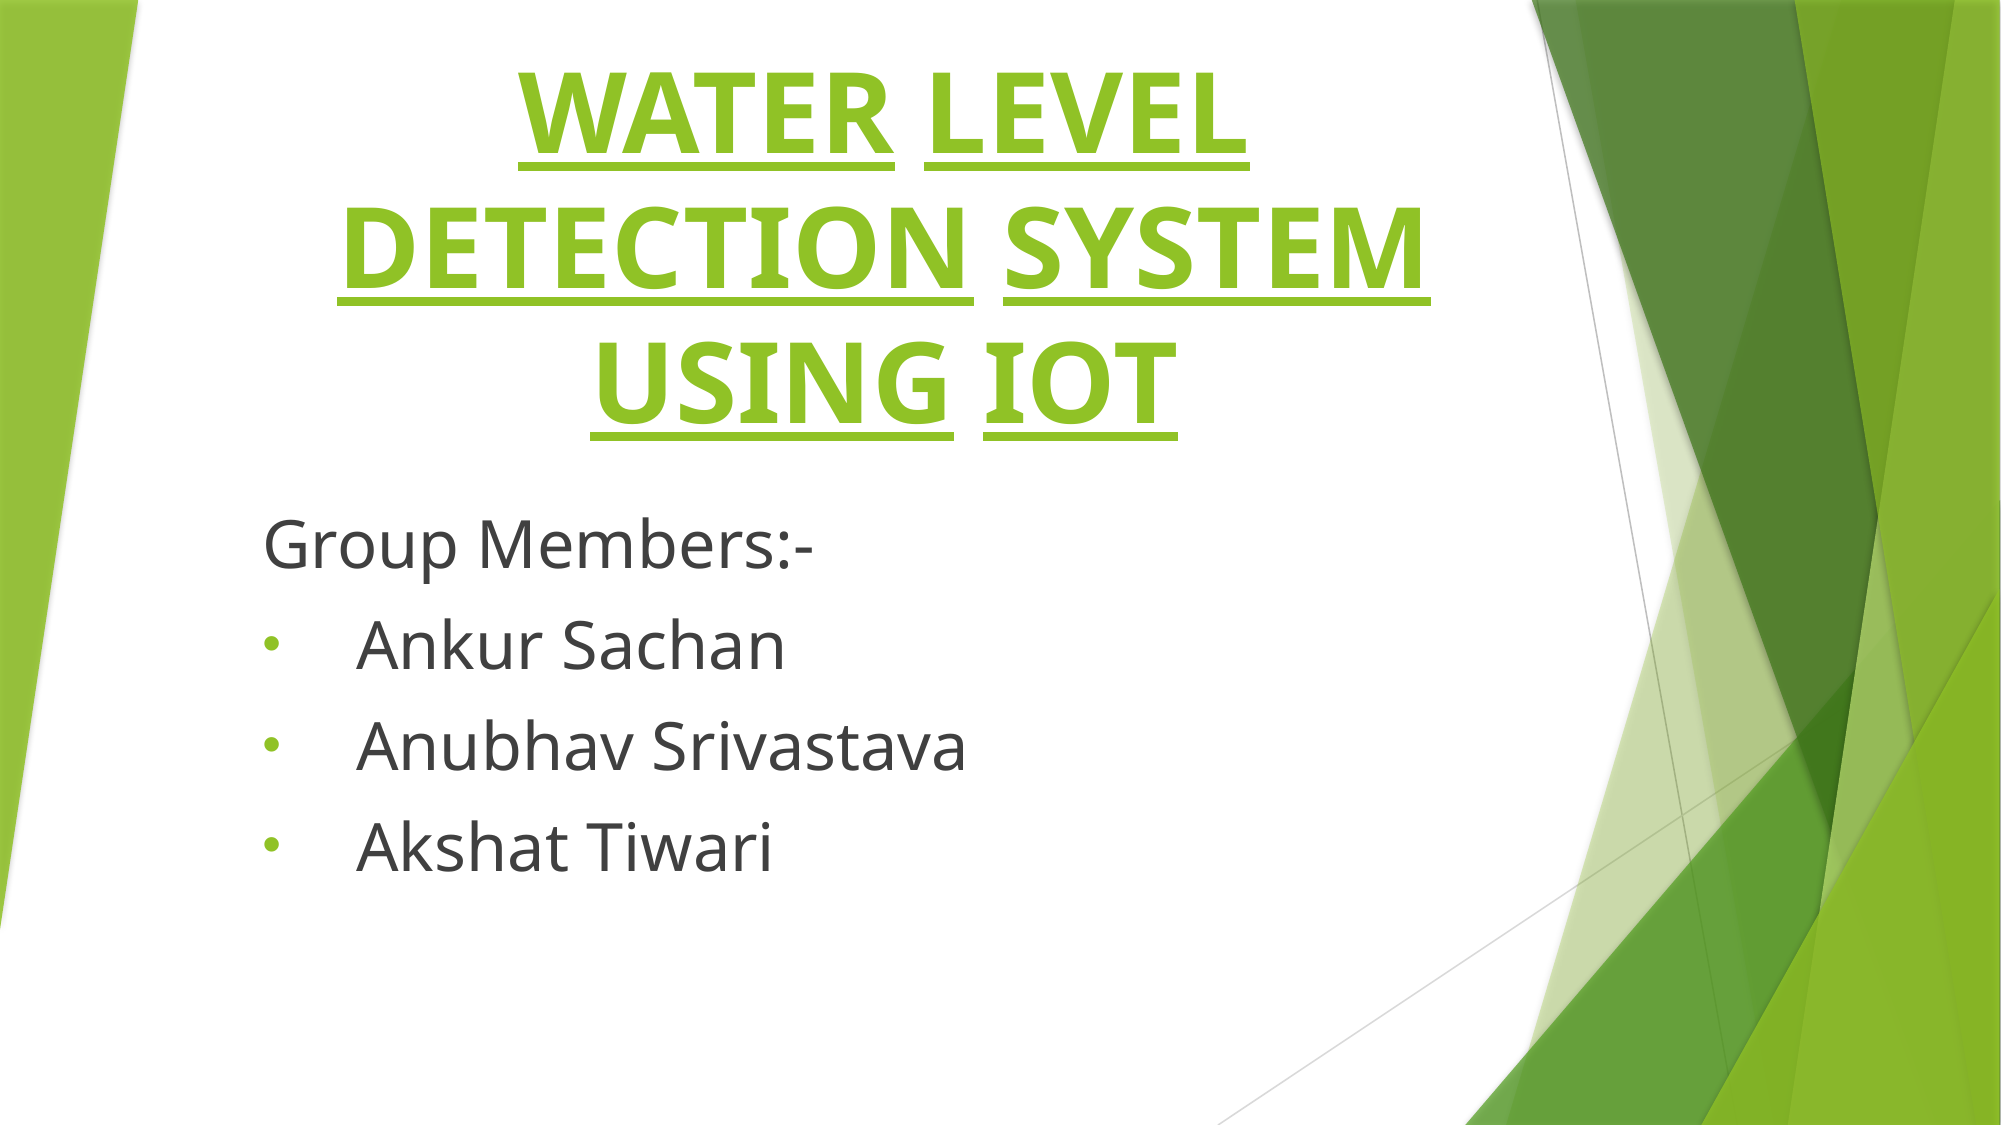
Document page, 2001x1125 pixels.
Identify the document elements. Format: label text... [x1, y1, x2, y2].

subtitle Group Members:- Ankur Sachan Anubhav Srivastava Akshat Tiwari [247, 494, 1522, 1061]
title WATER LEVEL DETECTION SYSTEM USING IOT [247, 104, 1522, 455]
